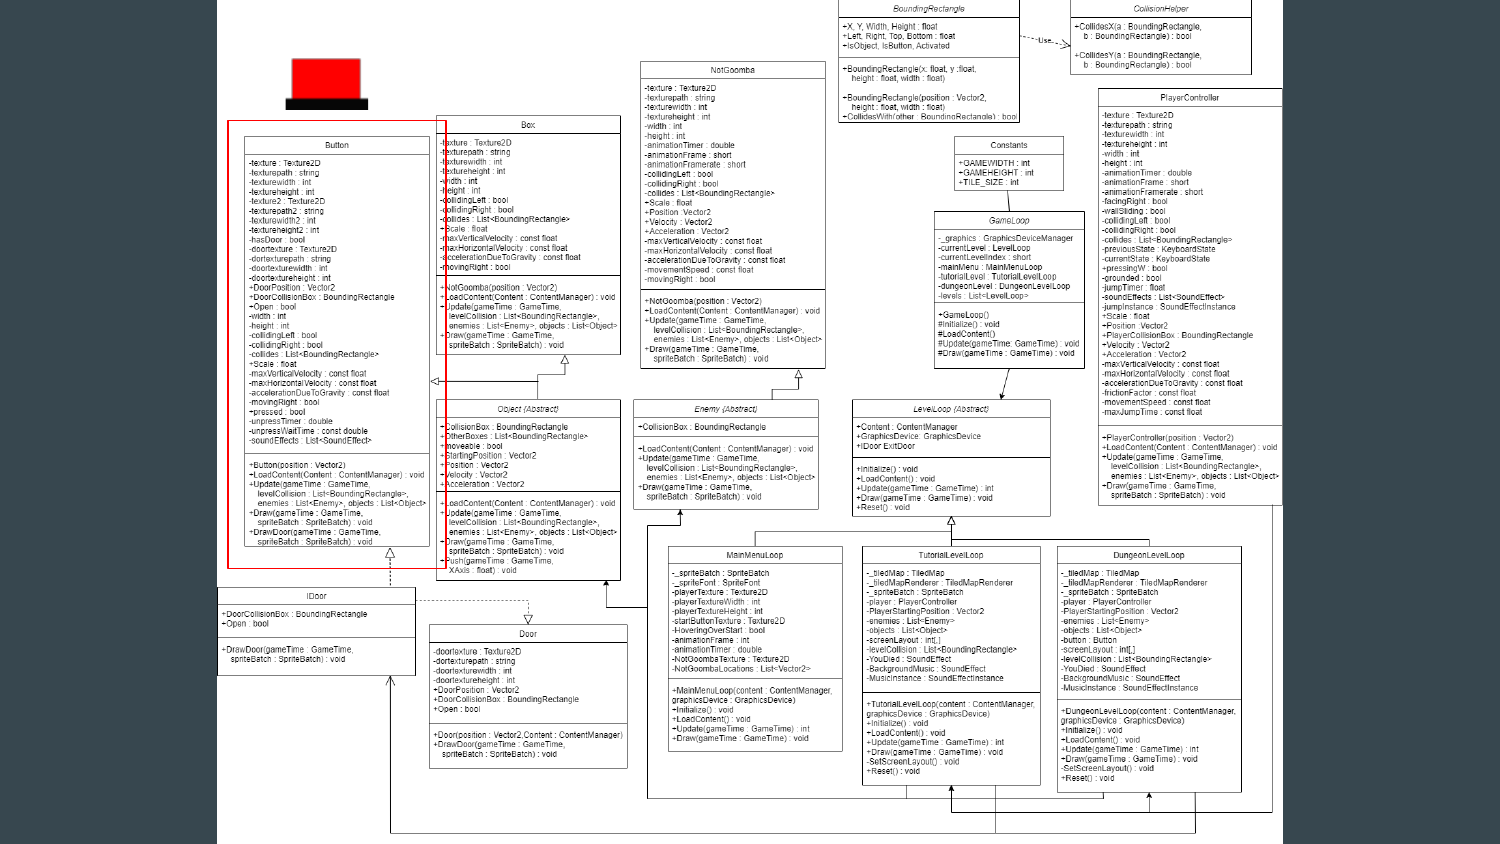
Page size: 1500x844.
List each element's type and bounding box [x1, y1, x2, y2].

picture [216, 0, 1283, 844]
